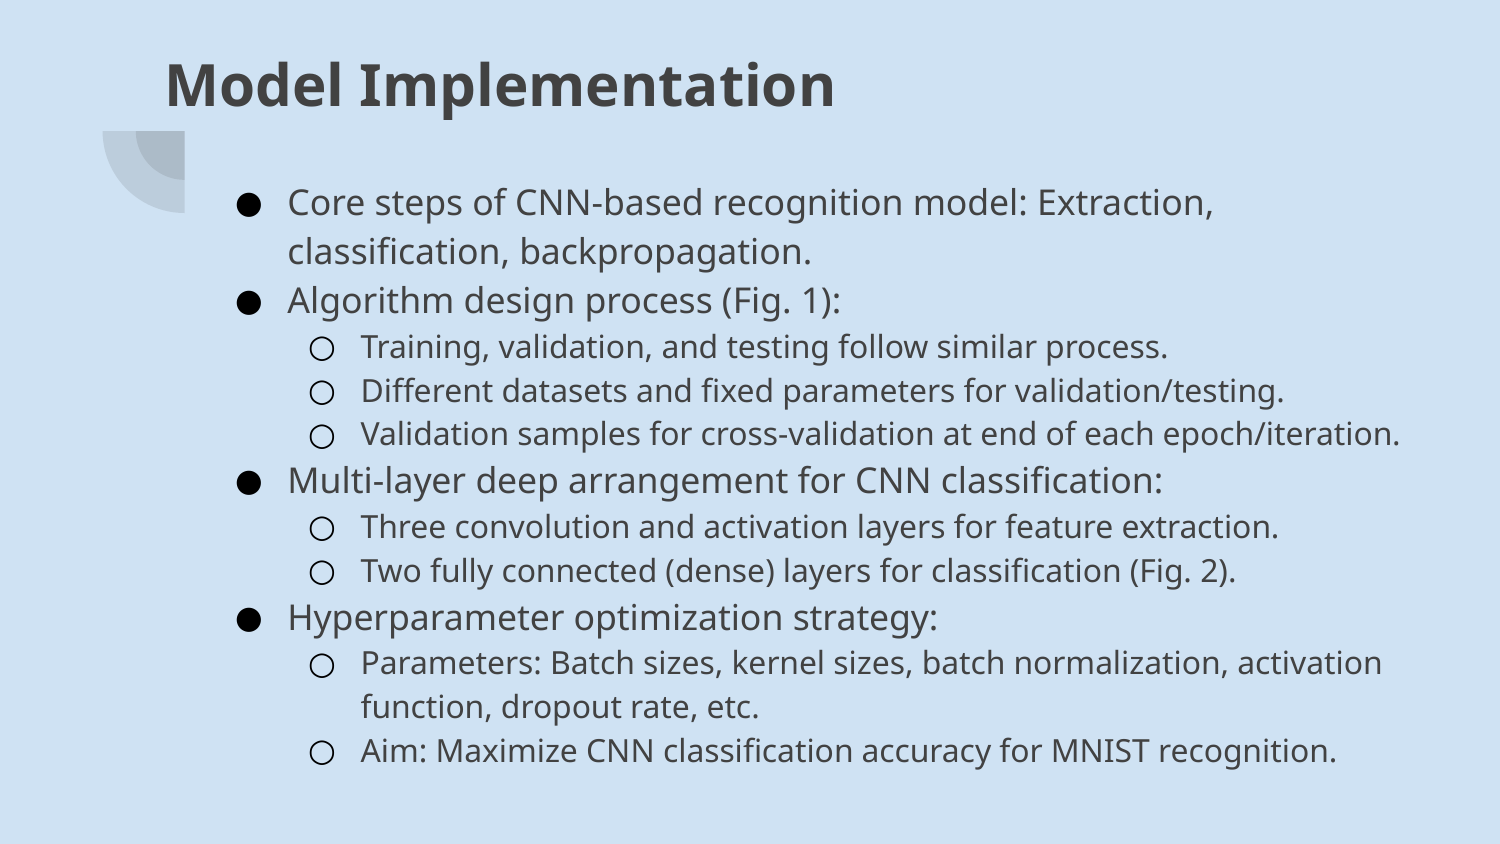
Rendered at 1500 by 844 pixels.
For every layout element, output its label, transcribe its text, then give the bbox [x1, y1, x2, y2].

list Core steps of CNN-based recognition model: Extraction, classification, backpropagation. Algorithm design process (Fig. 1): Training, validation, and testing follow similar process. Different datasets and fixed parameters for validation/testing. Validation samples for cross-validation at end of each epoch/iteration. Multi-layer deep arrangement for CNN classification: Three convolution and activation layers for feature extraction. Two fully connected (dense) layers for classification (Fig. 2). Hyperparameter optimization strategy: Parameters: Batch sizes, kernel sizes, batch normalization, activation function, dropout rate, etc. Aim: Maximize CNN classification accuracy for MNIST recognition. [199, 158, 1422, 832]
title Model Implementation [149, 32, 1303, 197]
